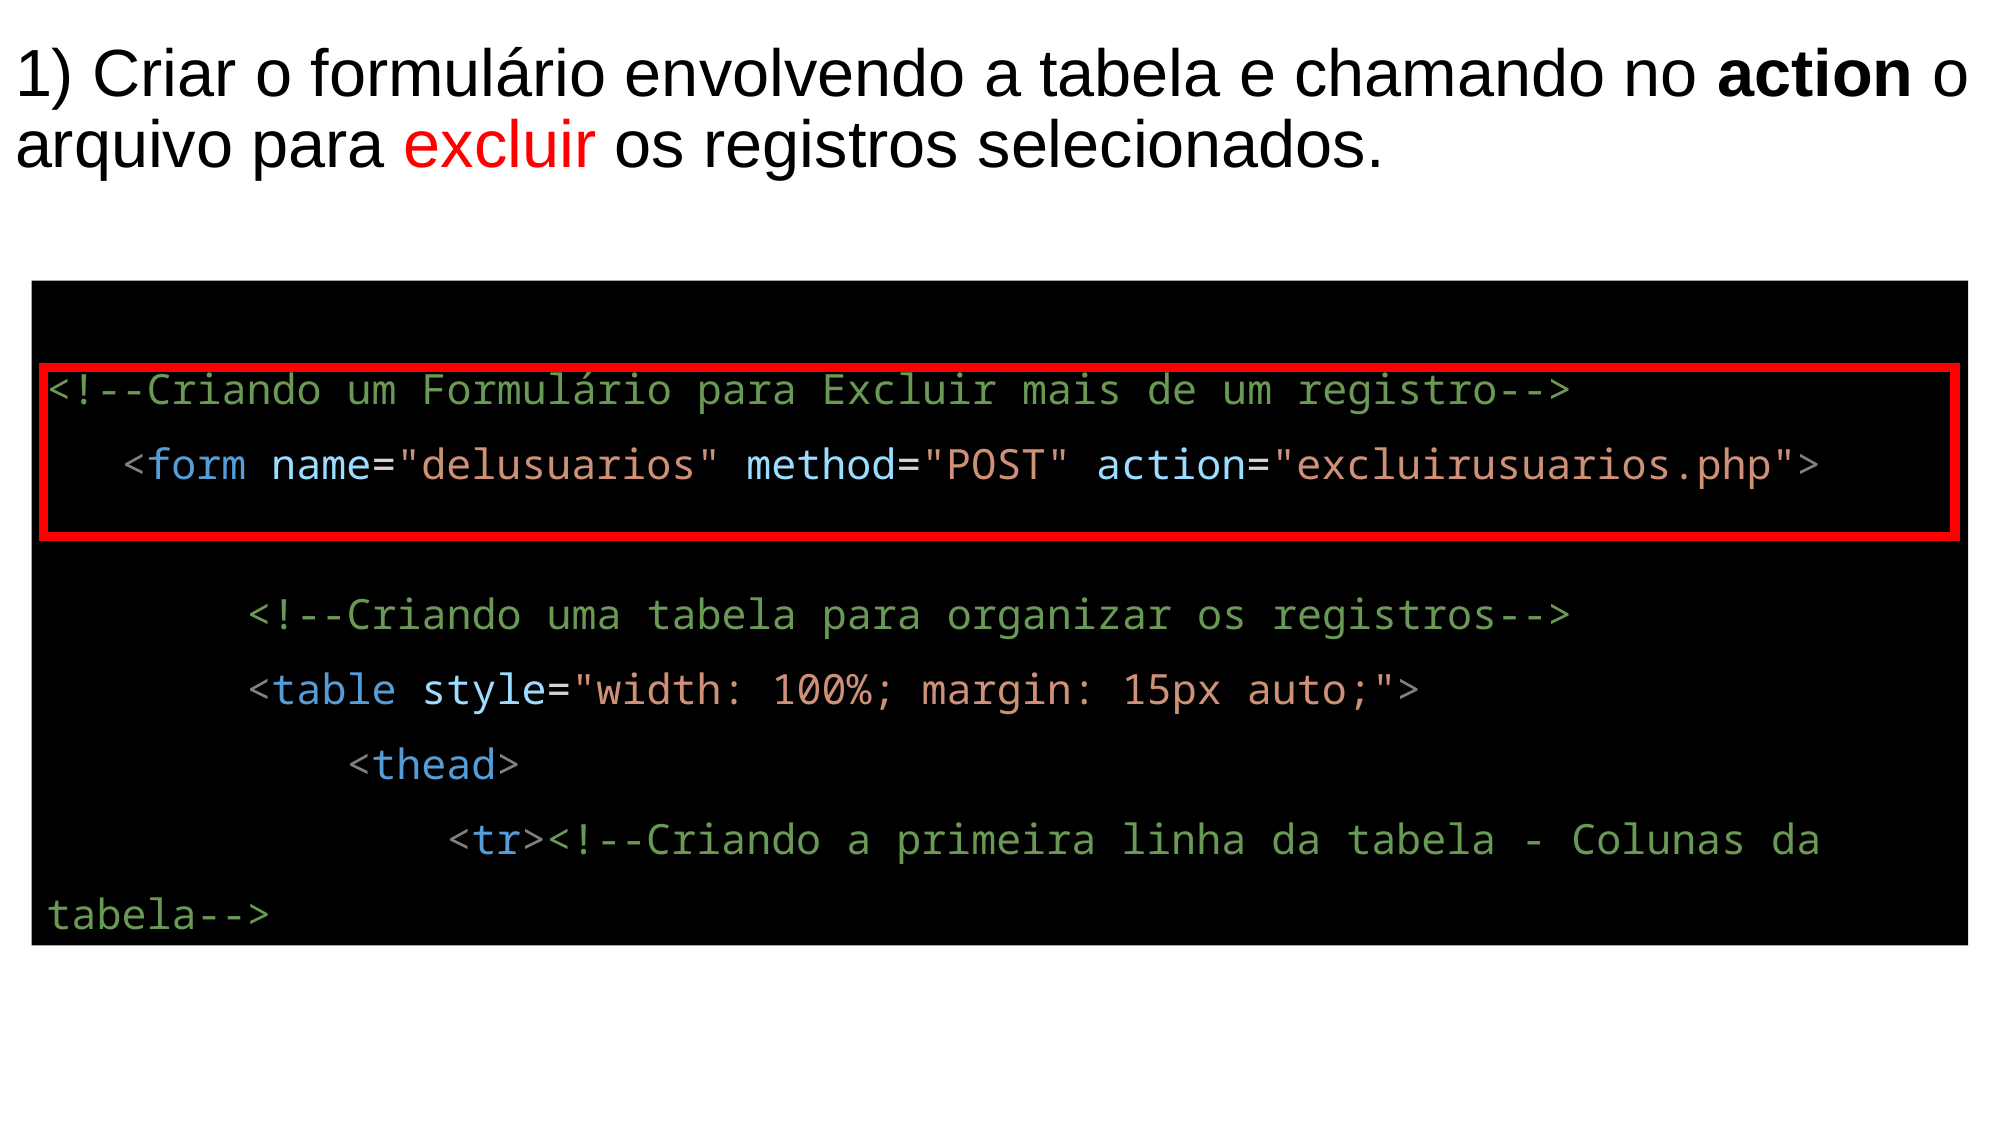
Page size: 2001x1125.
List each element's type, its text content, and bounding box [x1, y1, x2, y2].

text_box [42, 367, 1956, 538]
text_box <!--Criando um Formulário para Excluir mais de um registro--> <form name="delusuarios" method="POST" action="excluirusuarios.php"> <!--Criando uma tabela para organizar os registros--> <table style="width: 100%; margin: 15px auto;"> <thead> <tr><!--Criando a primeira linha da tabela - Colunas da tabela--> [31, 280, 1969, 946]
title 1) Criar o formulário envolvendo a tabela e chamando no action o arquivo para excluir os registros selecionados. [0, 21, 2000, 190]
